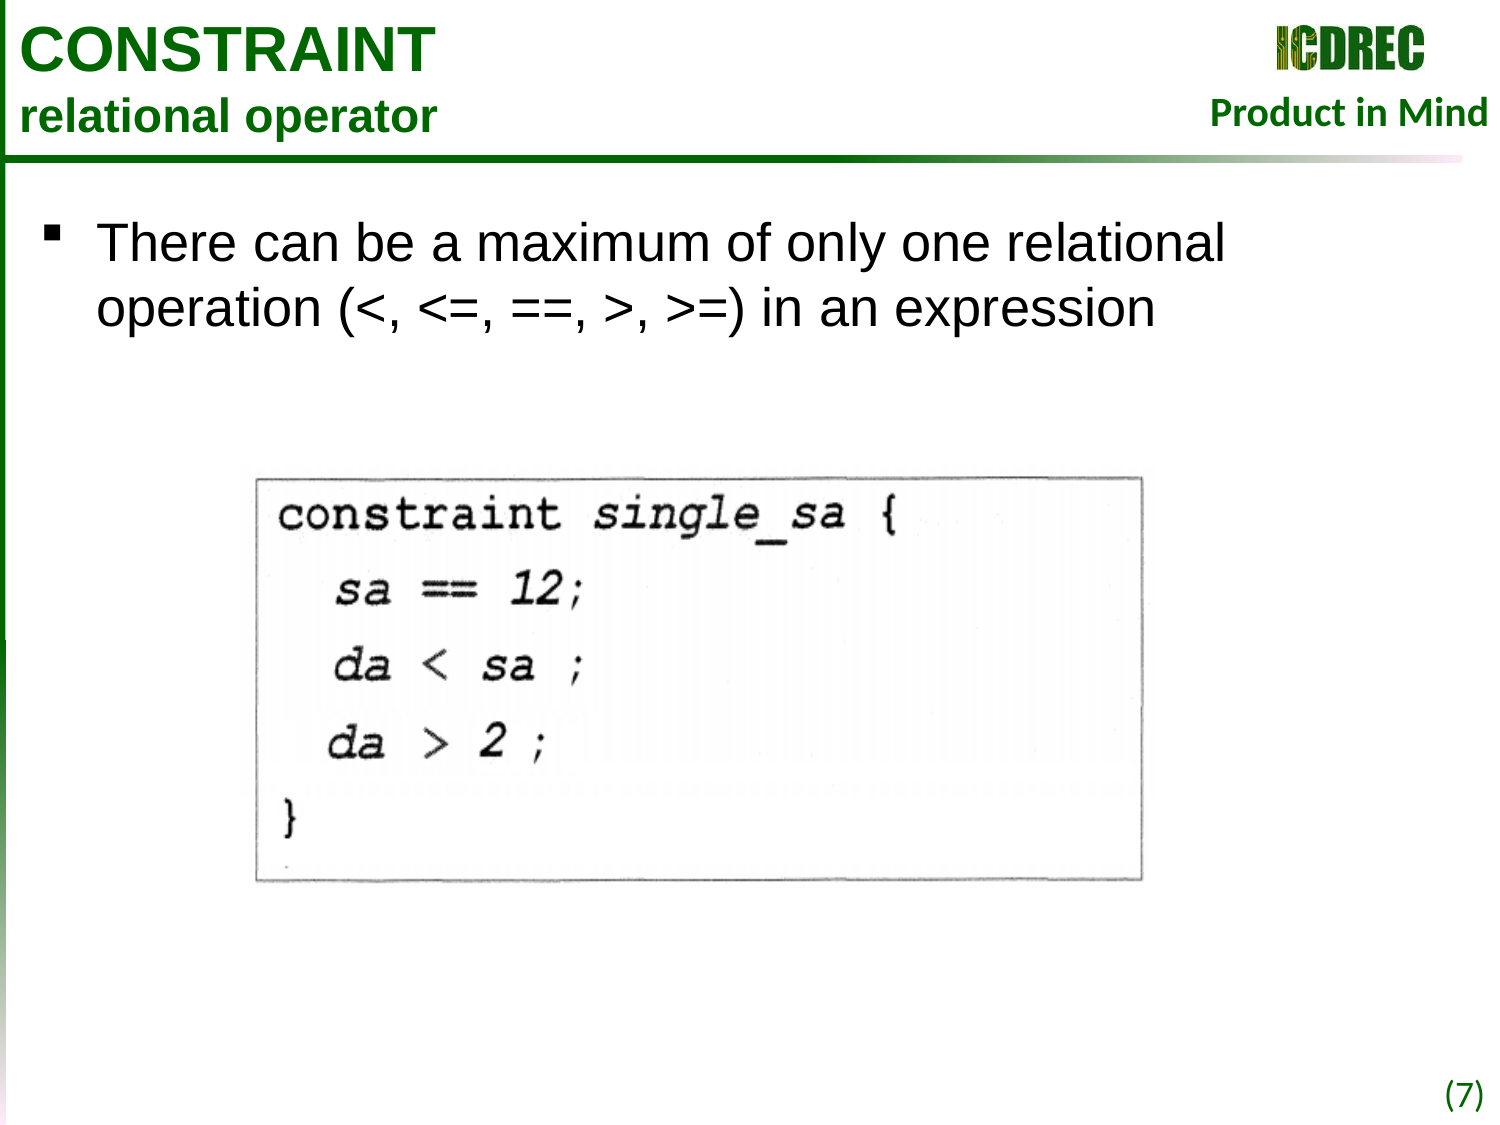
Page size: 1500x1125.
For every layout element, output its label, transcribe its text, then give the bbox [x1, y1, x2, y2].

picture [237, 462, 1155, 901]
list There can be a maximum of only one relational operation (<, <=, ==, >, >=) in an expression [24, 200, 1463, 1050]
picture [1275, 24, 1425, 71]
title CONSTRAINT relational operator [4, 0, 1188, 150]
